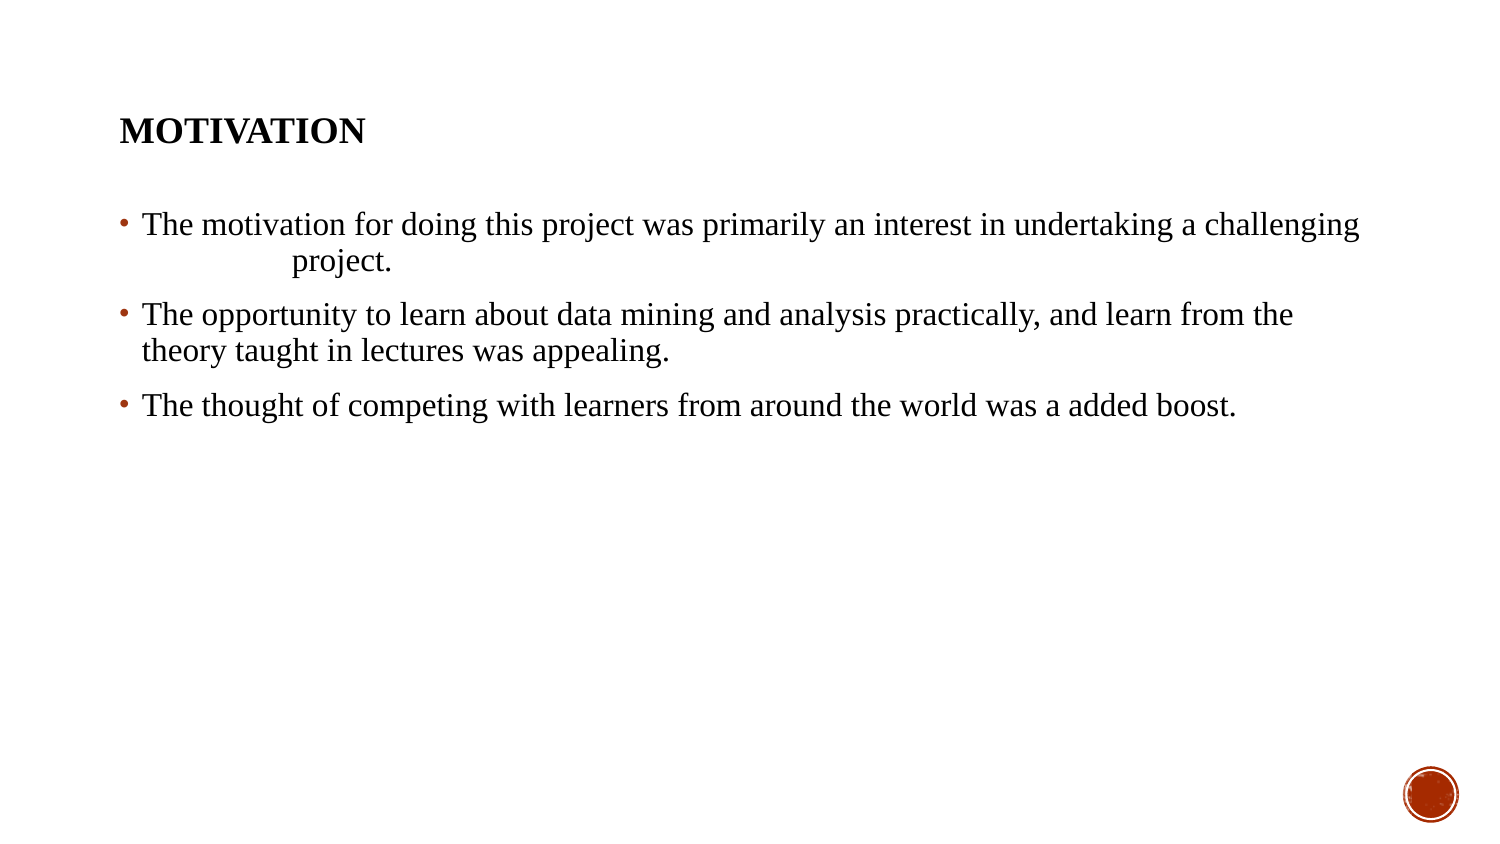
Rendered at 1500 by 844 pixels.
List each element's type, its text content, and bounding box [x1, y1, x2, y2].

title Motivation [119, 87, 1381, 176]
list The motivation for doing this project was primarily an interest in undertaking a challenging project. The opportunity to learn about data mining and analysis practically, and learn from the theory taught in lectures was appealing. The thought of competing with learners from around the world was a added boost. [119, 206, 1381, 578]
